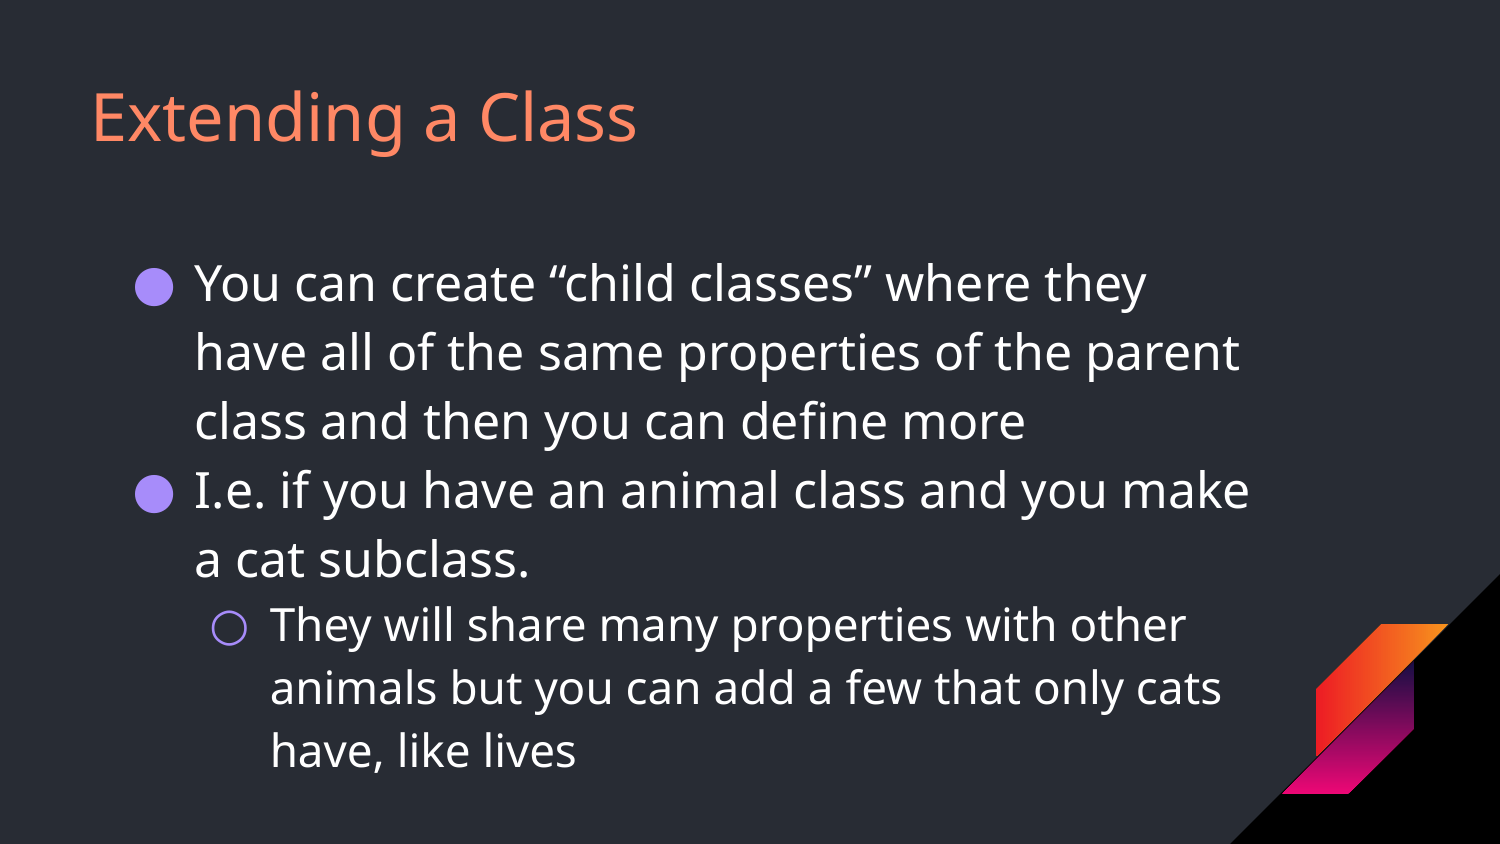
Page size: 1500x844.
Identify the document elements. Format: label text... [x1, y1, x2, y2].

title Extending a Class [75, 59, 1231, 154]
list You can create “child classes” where they have all of the same properties of the parent class and then you can define more I.e. if you have an animal class and you make a cat subclass. They will share many properties with other animals but you can add a few that only cats have, like lives [104, 219, 1269, 800]
